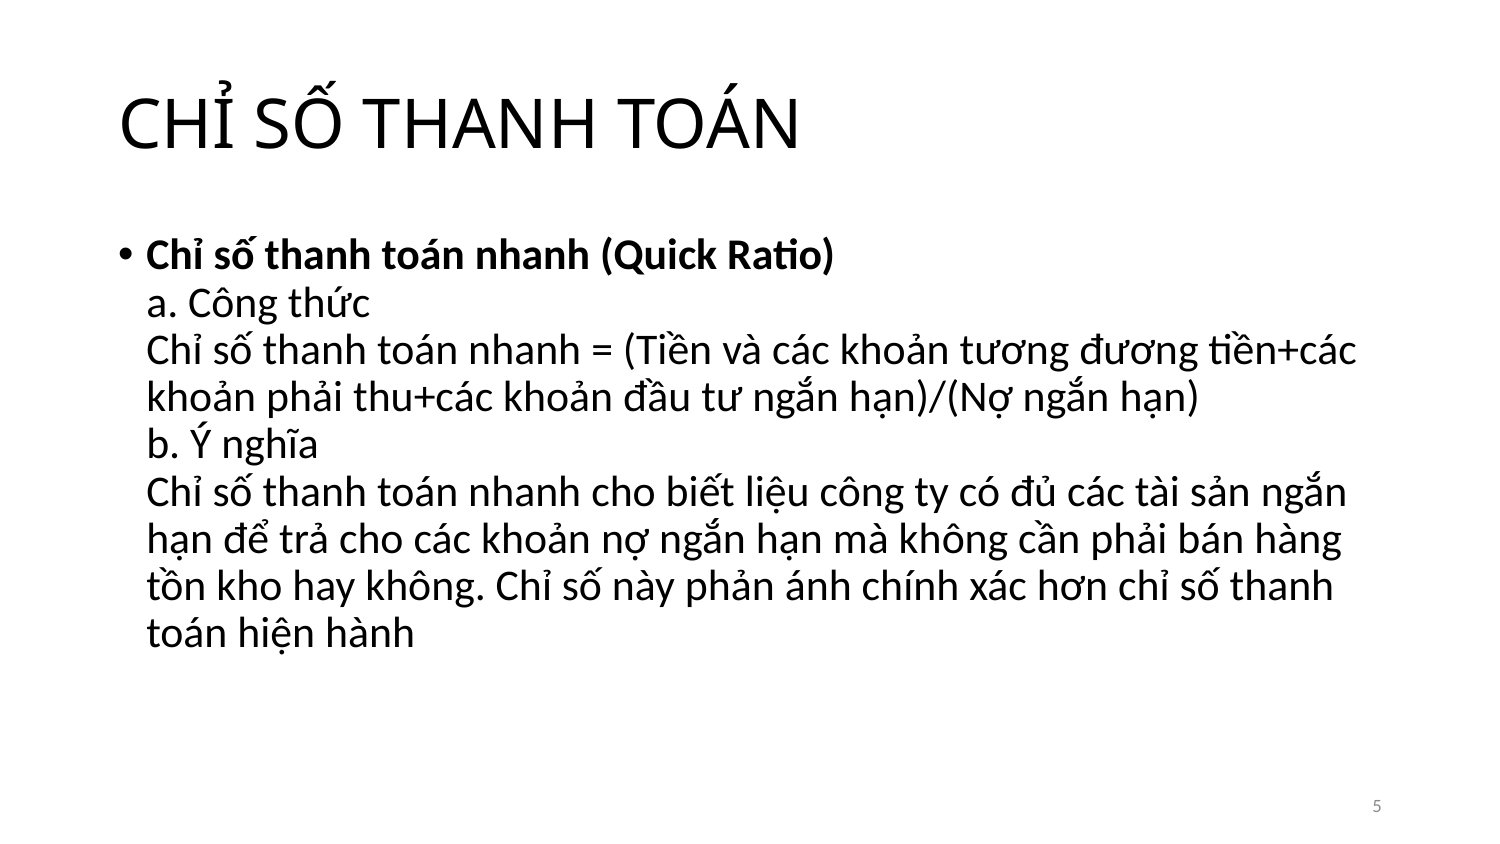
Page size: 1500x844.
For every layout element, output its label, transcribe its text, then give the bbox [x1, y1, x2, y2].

title CHỈ SỐ THANH TOÁN [103, 44, 1397, 208]
slide_number 5 [1059, 782, 1397, 827]
list Chỉ số thanh toán nhanh (Quick Ratio) a. Công thức Chỉ số thanh toán nhanh = (Tiền và các khoản tương đương tiền+các khoản phải thu+các khoản đầu tư ngắn hạn)/(Nợ ngắn hạn) b. Ý nghĩa Chỉ số thanh toán nhanh cho biết liệu công ty có đủ các tài sản ngắn hạn để trả cho các khoản nợ ngắn hạn mà không cần phải bán hàng tồn kho hay không. Chỉ số này phản ánh chính xác hơn chỉ số thanh toán hiện hành [103, 224, 1397, 760]
